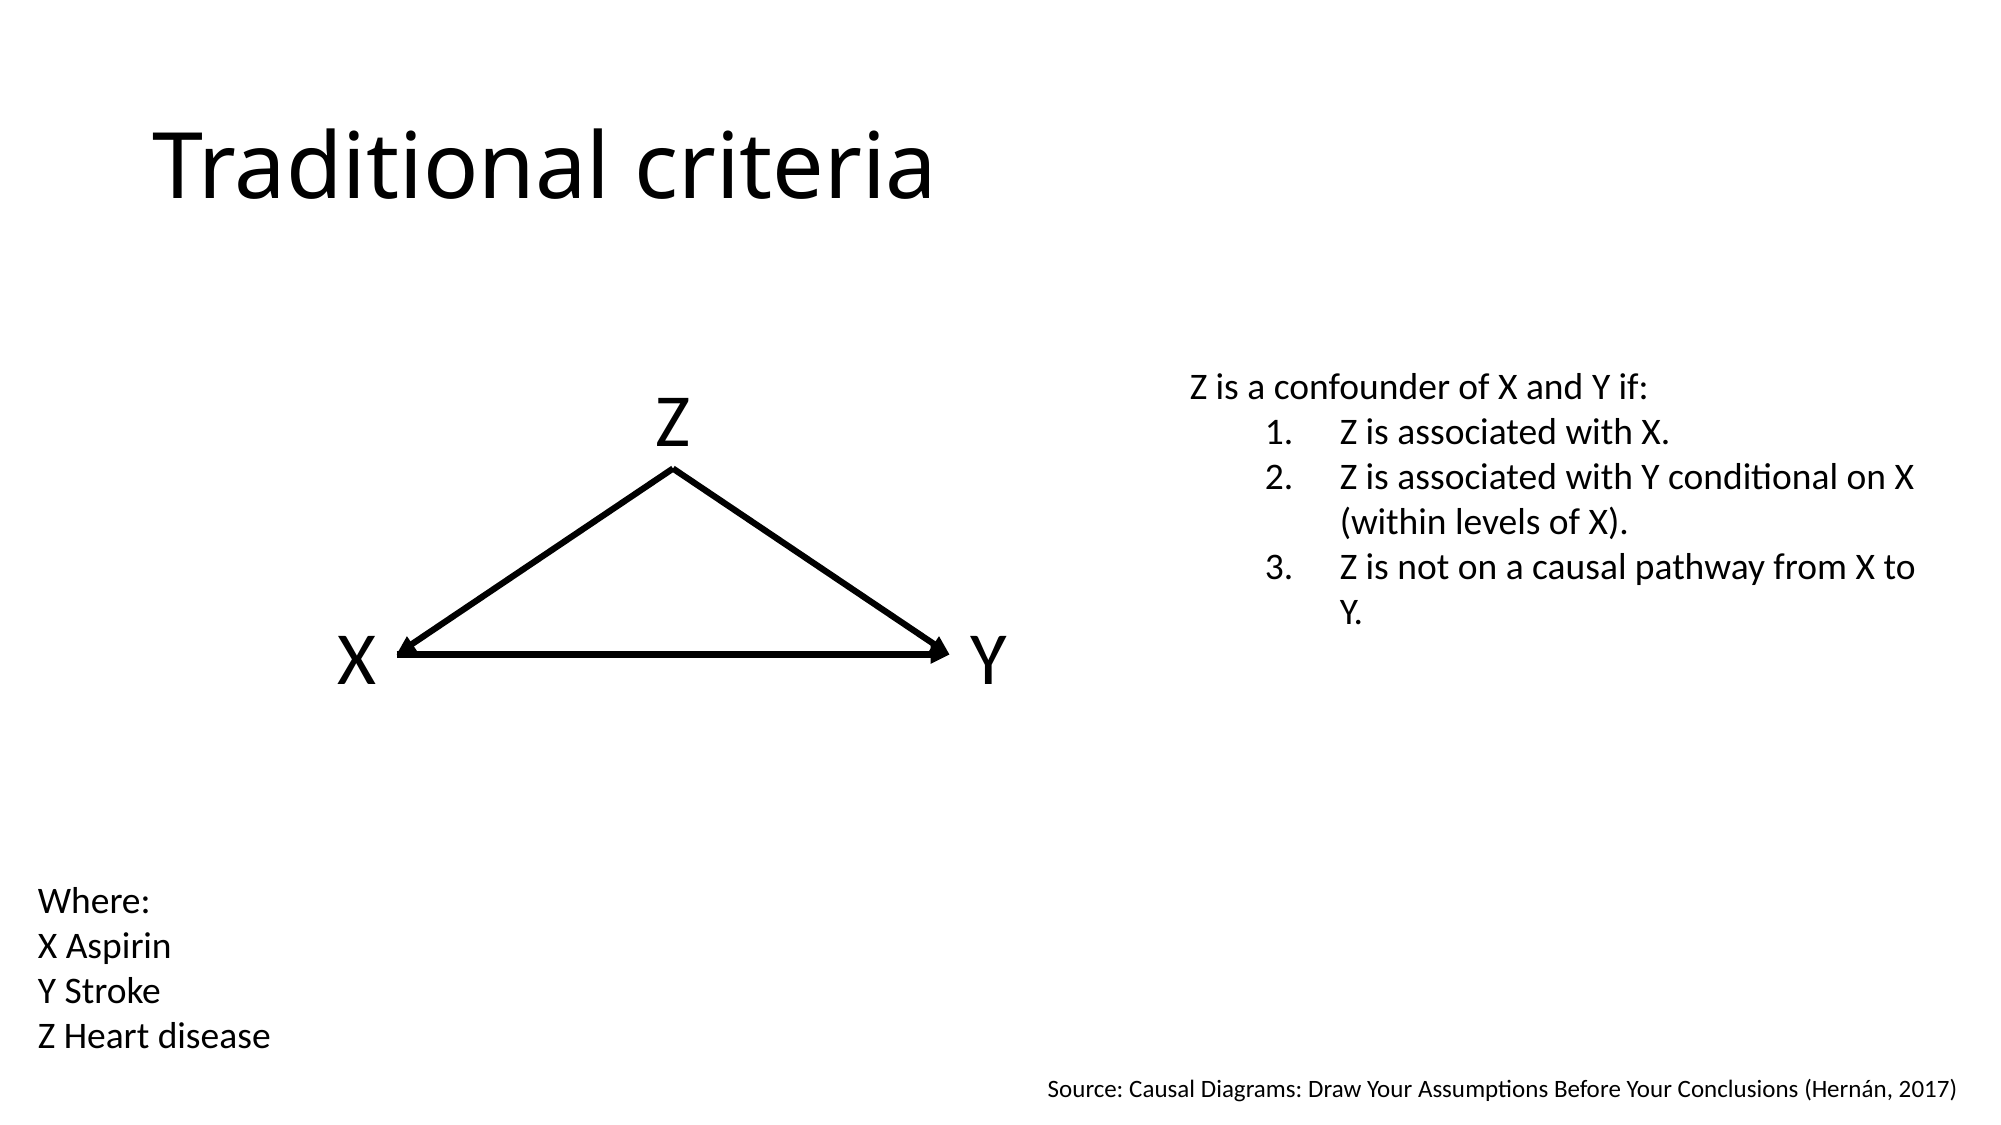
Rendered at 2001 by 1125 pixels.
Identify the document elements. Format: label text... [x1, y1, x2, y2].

text_box Z [633, 363, 713, 469]
text_box Source: Causal Diagrams: Draw Your Assumptions Before Your Conclusions (Hernán, 2017) [1032, 1065, 1975, 1110]
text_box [673, 469, 950, 655]
text_box Z is a confounder of X and Y if: Z is associated with X. Z is associated with Y conditional on X (within levels of X). Z is not on a causal pathway from X to Y. [1100, 354, 1950, 685]
text_box Where: X Aspirin Y Stroke Z Heart disease [23, 868, 287, 1063]
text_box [396, 469, 673, 655]
text_box X [316, 602, 397, 707]
text_box Y [949, 602, 1029, 707]
title Traditional criteria [137, 59, 1863, 278]
